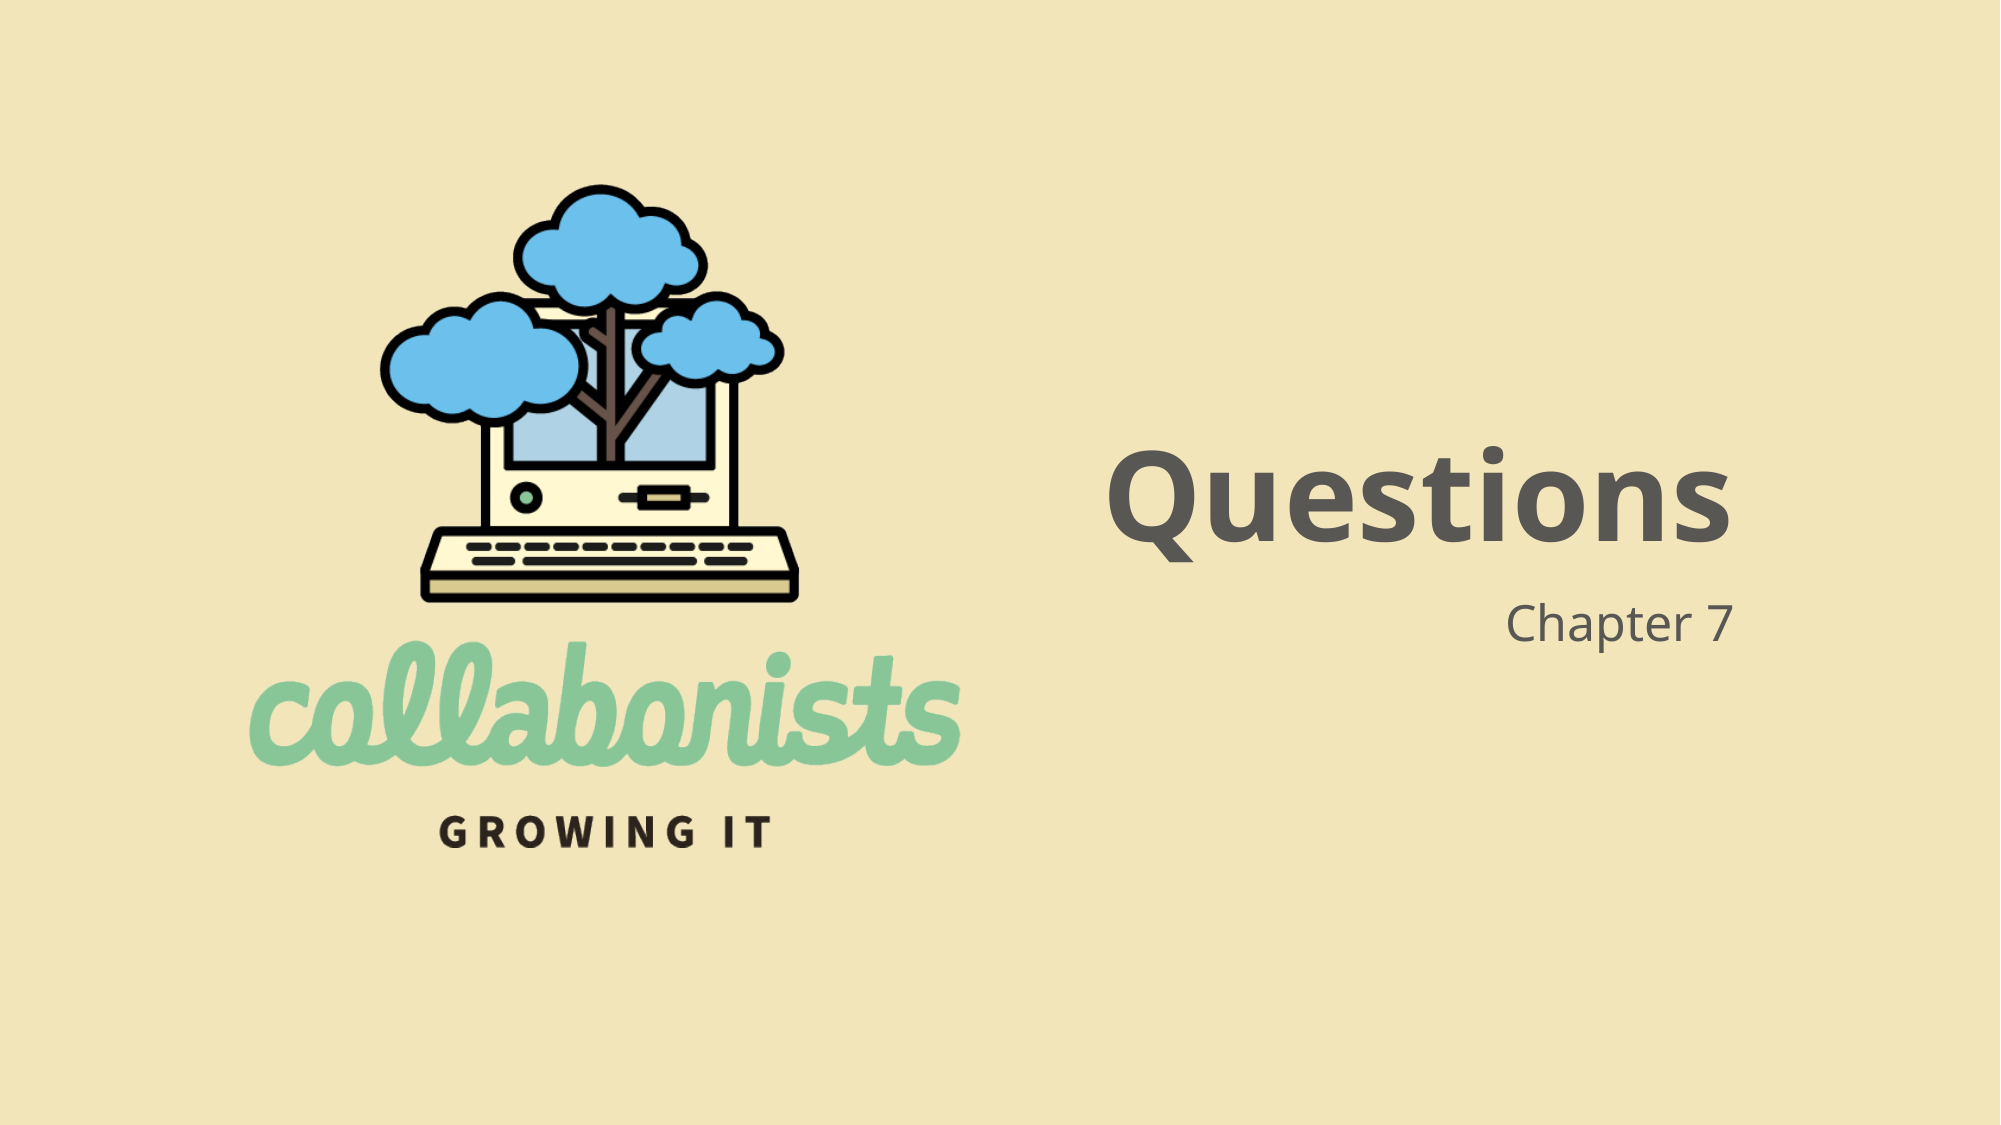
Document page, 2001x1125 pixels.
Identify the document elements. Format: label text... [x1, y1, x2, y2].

title Questions [961, 184, 1750, 576]
subtitle Chapter 7 [960, 590, 1750, 863]
picture [249, 184, 961, 848]
